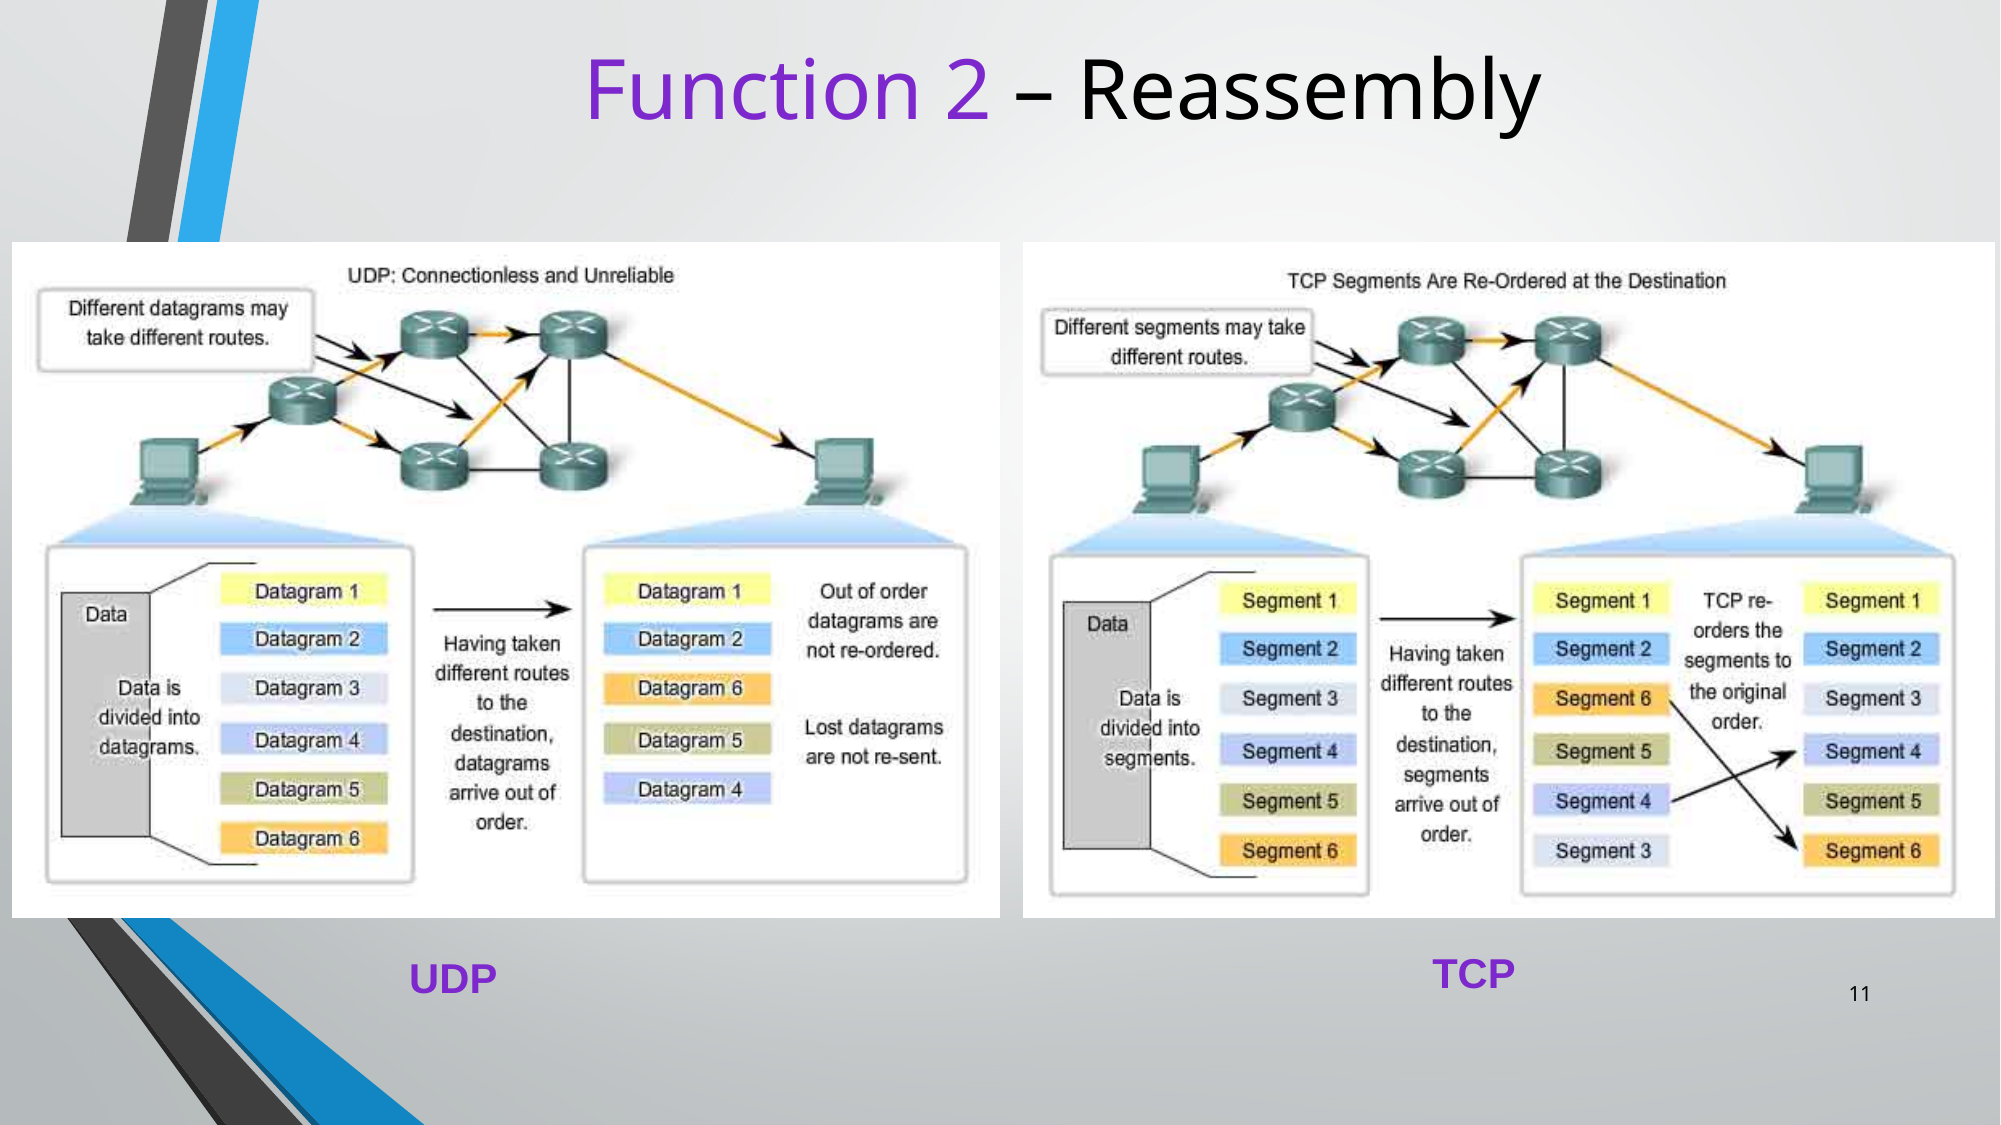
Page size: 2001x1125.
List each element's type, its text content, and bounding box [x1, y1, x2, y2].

slide_number ‹#› [1796, 965, 1887, 1025]
text_box UDP [394, 944, 621, 1010]
text_box TCP [1417, 939, 1644, 1005]
picture [0, 0, 2001, 1125]
text_box Function 2 – Reassembly [241, 28, 1885, 204]
